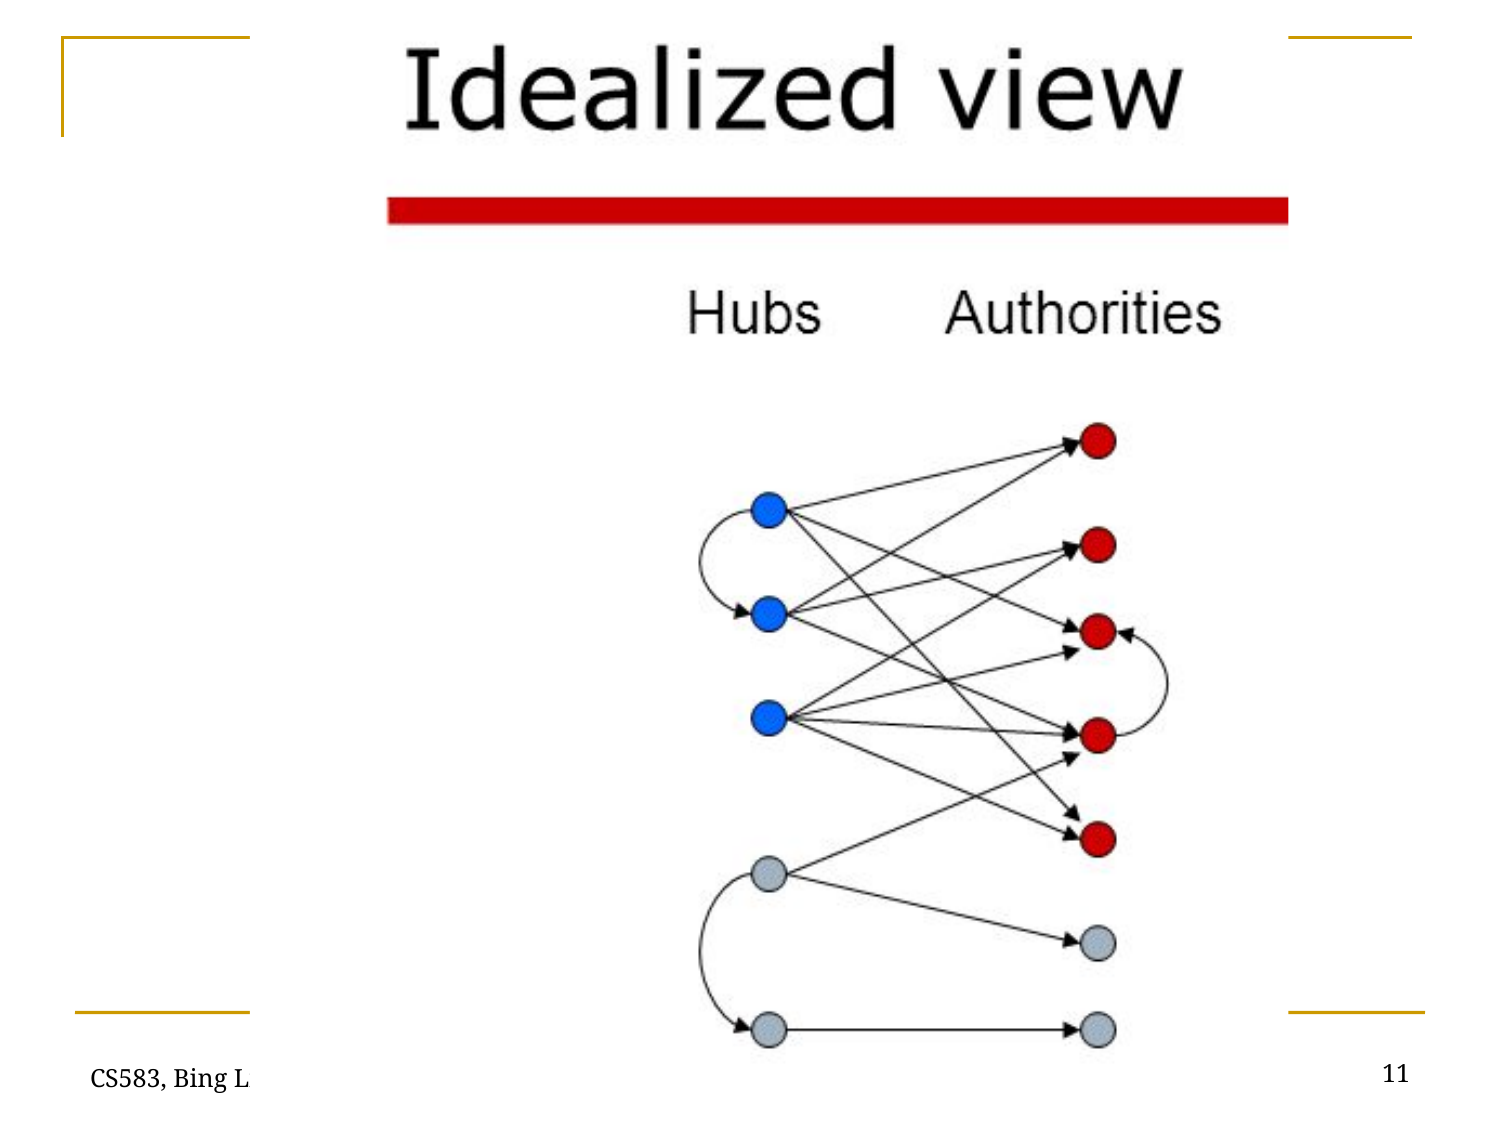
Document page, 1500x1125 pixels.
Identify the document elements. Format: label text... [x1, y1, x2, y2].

picture [249, 0, 1289, 1125]
footer CS583, Bing Liu, UIC [74, 1024, 244, 1101]
slide_number 11 [1294, 1023, 1426, 1100]
